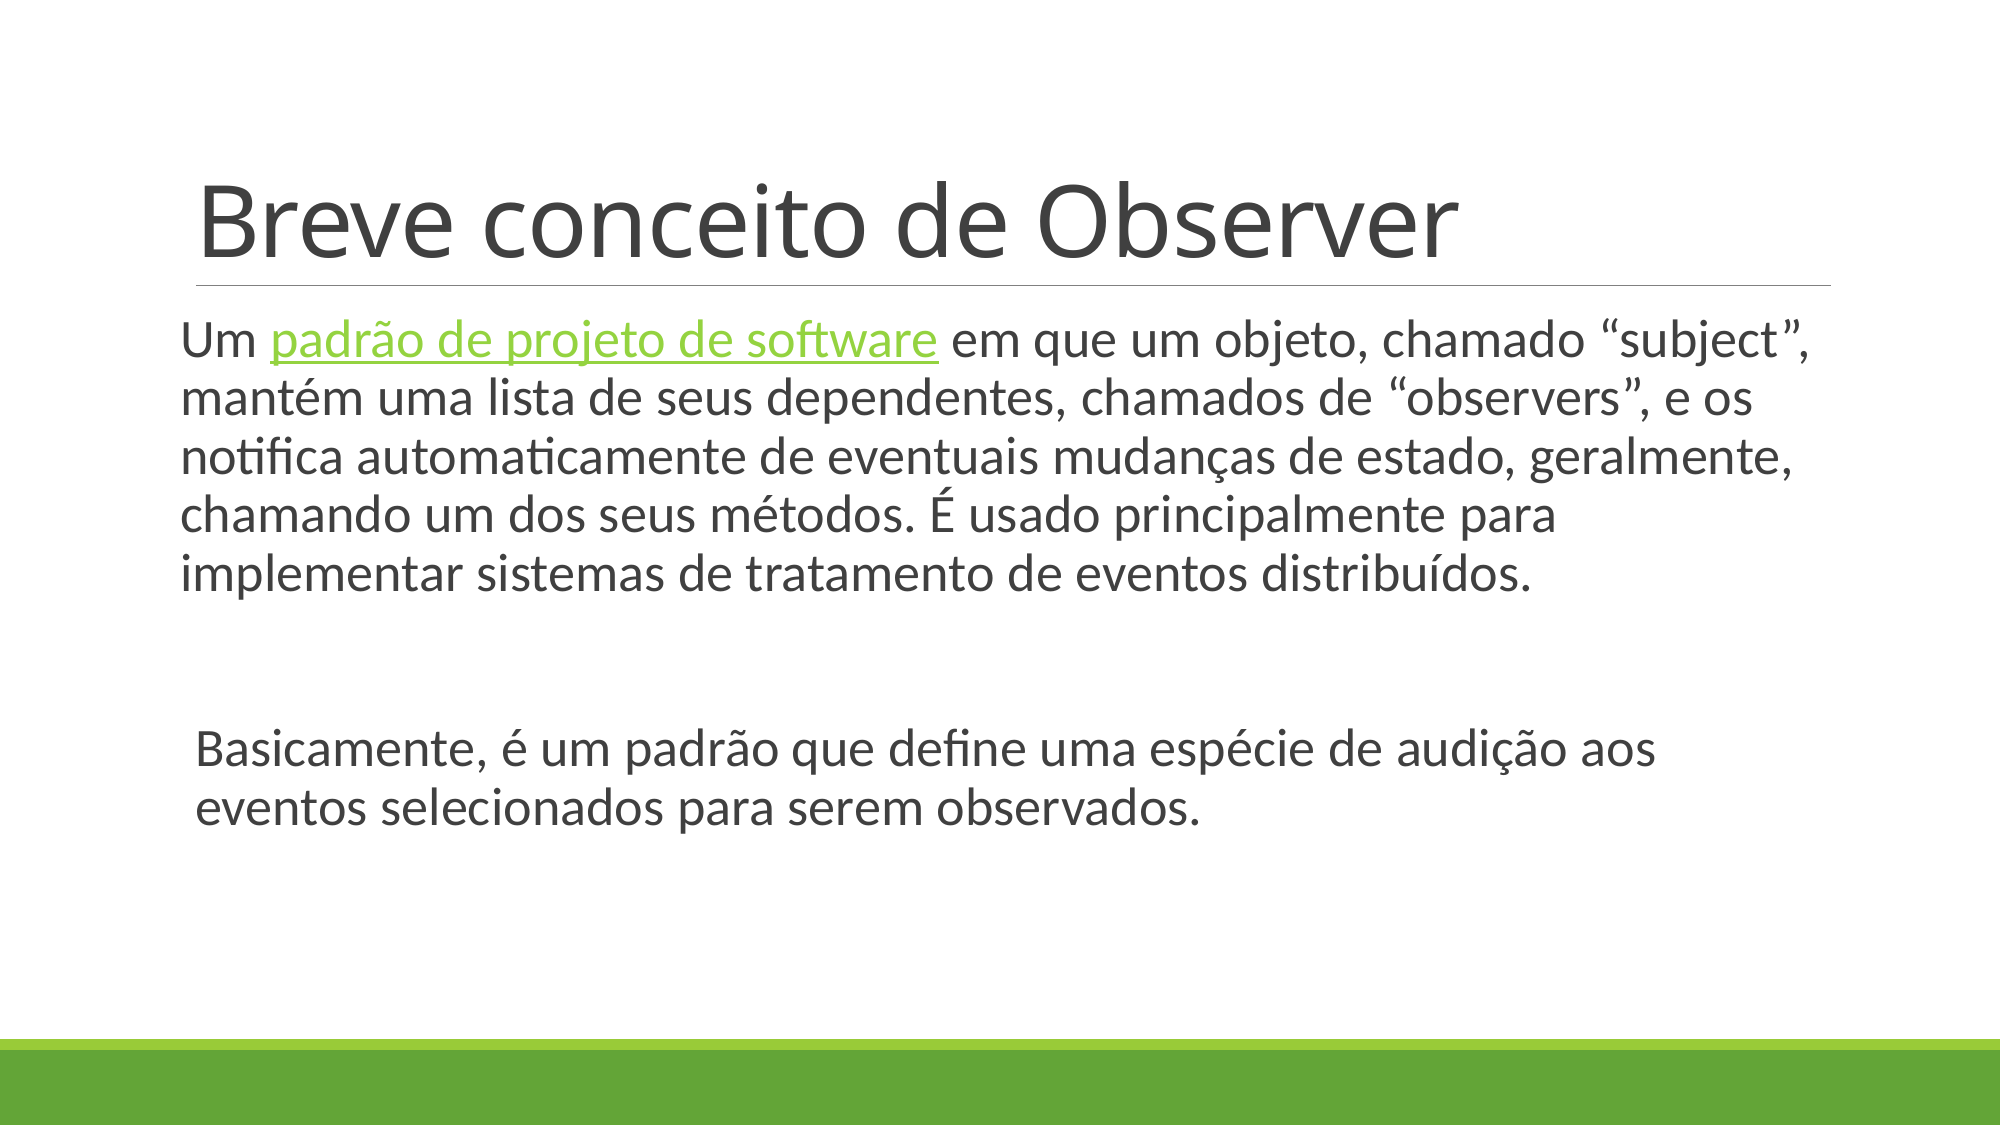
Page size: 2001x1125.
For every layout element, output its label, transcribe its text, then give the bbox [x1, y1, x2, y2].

list Um padrão de projeto de software em que um objeto, chamado “subject”, mantém uma lista de seus dependentes, chamados de “observers”, e os notifica automaticamente de eventuais mudanças de estado, geralmente, chamando um dos seus métodos. É usado principalmente para implementar sistemas de tratamento de eventos distribuídos. Basicamente, é um padrão que define uma espécie de audição aos eventos selecionados para serem observados. [180, 302, 1830, 1111]
title Breve conceito de Observer [180, 47, 1830, 285]
